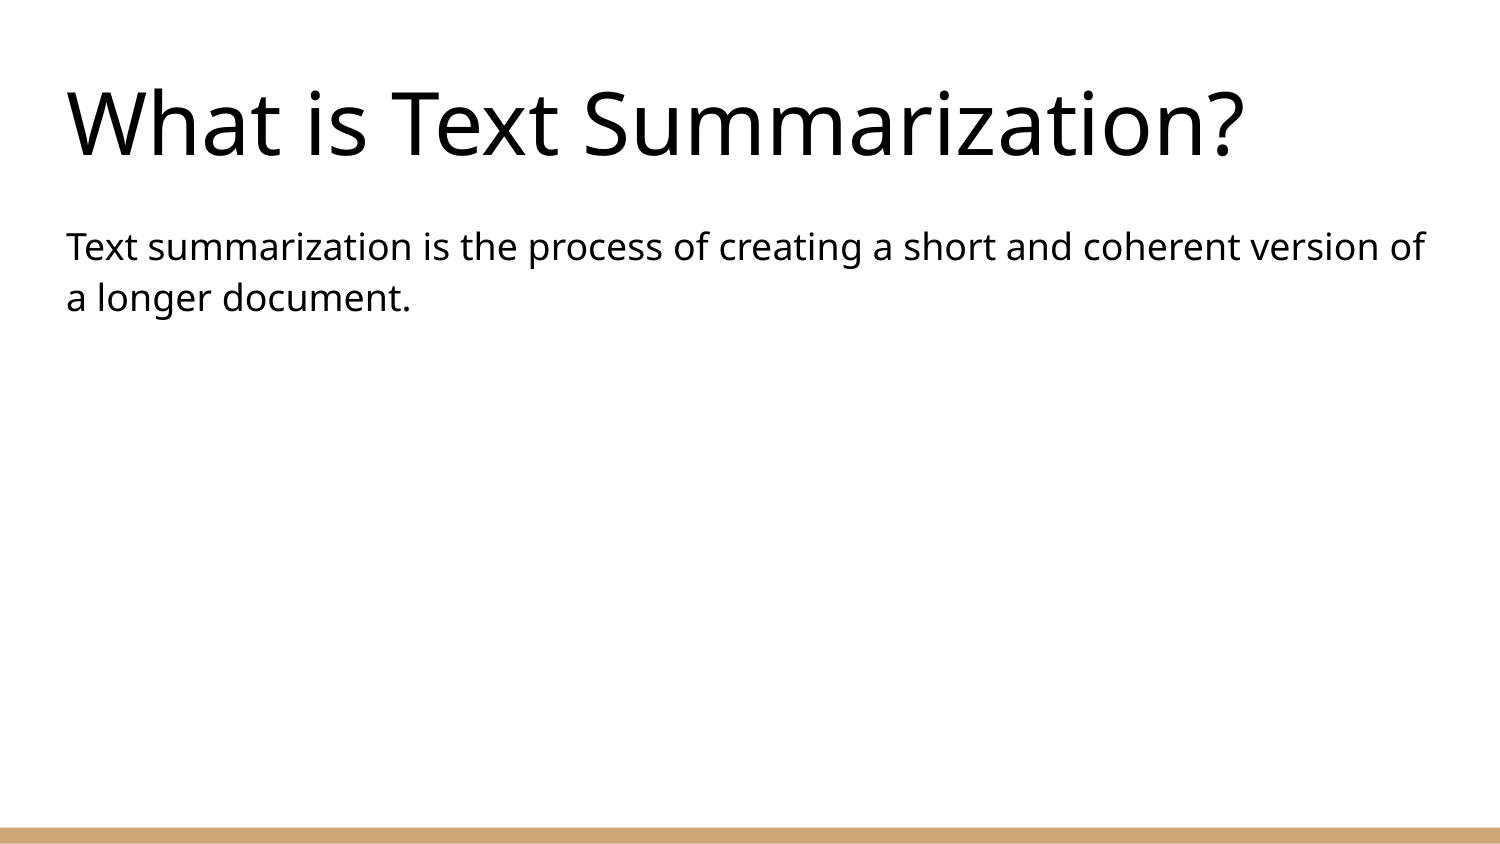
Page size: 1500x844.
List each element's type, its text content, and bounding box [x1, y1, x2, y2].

list Text summarization is the process of creating a short and coherent version of a longer document. [51, 200, 1449, 752]
title What is Text Summarization? [51, 51, 1449, 189]
